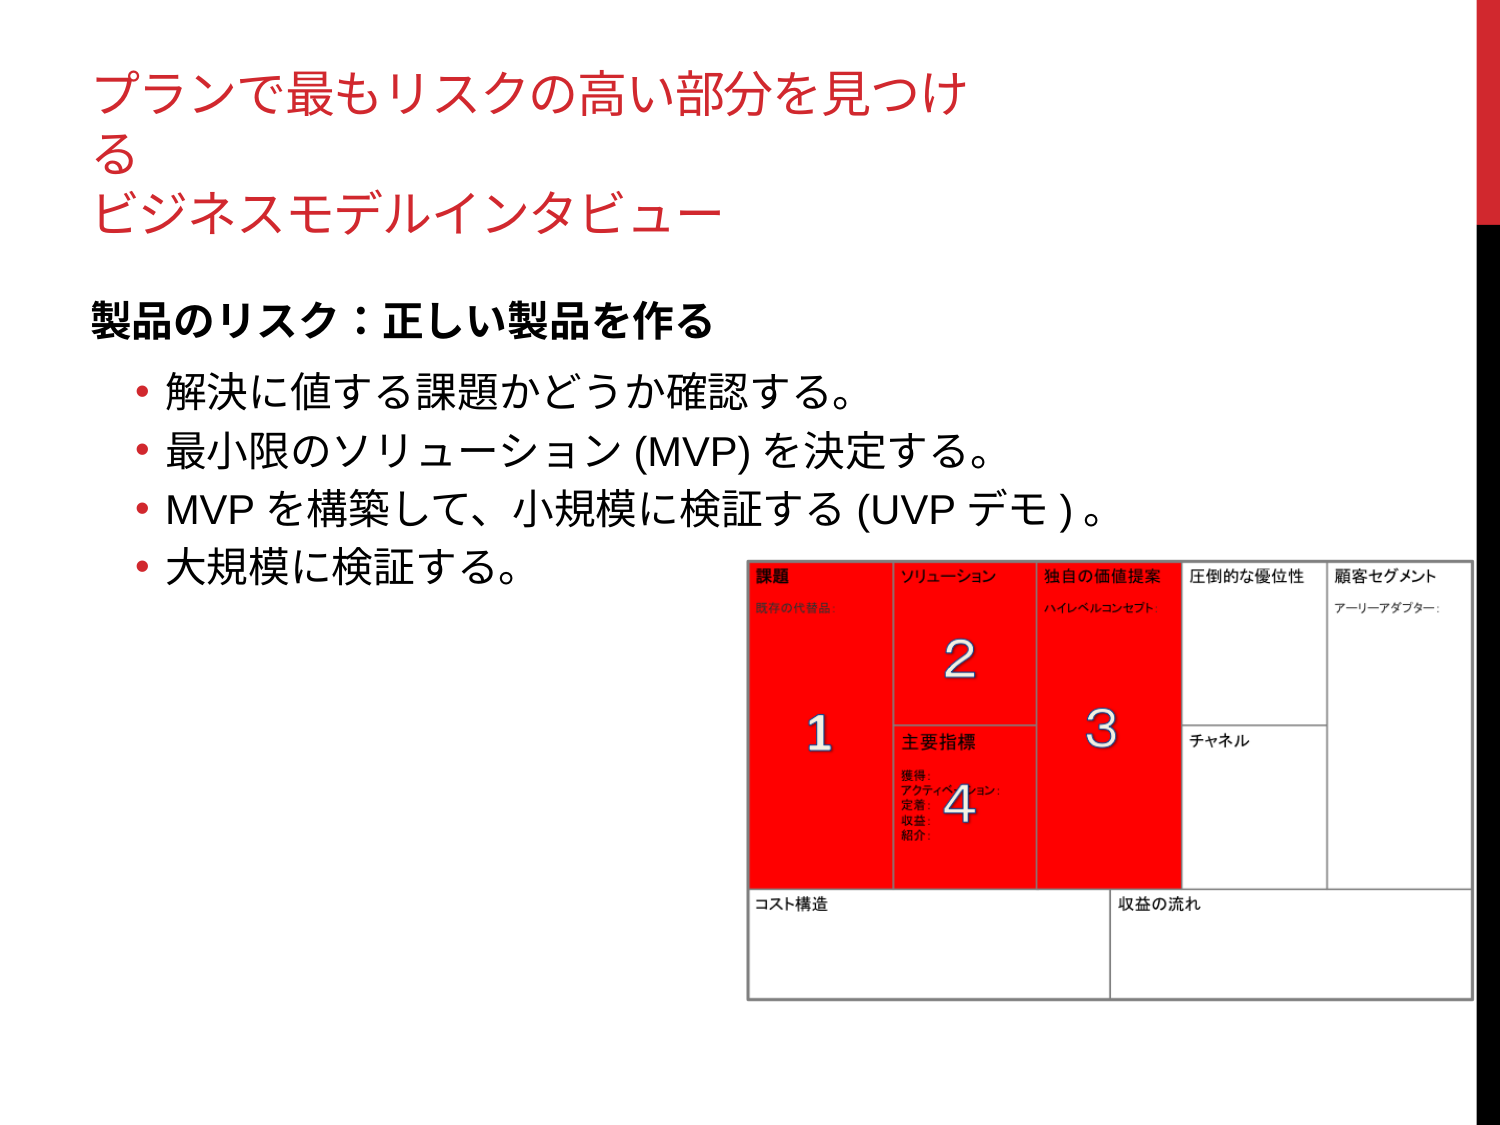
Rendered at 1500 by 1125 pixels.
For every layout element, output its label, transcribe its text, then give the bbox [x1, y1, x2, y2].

title プランで最もリスクの高い部分を見つける ビジネスモデルインタビュー [75, 25, 1025, 250]
picture [745, 559, 1476, 1003]
list 製品のリスク：正しい製品を作る 解決に値する課題かどうか確認する。 最小限のソリューション(MVP)を決定する。 MVPを構築して、小規模に検証する(UVPデモ)。 大規模に検証する。 [75, 287, 1325, 1005]
